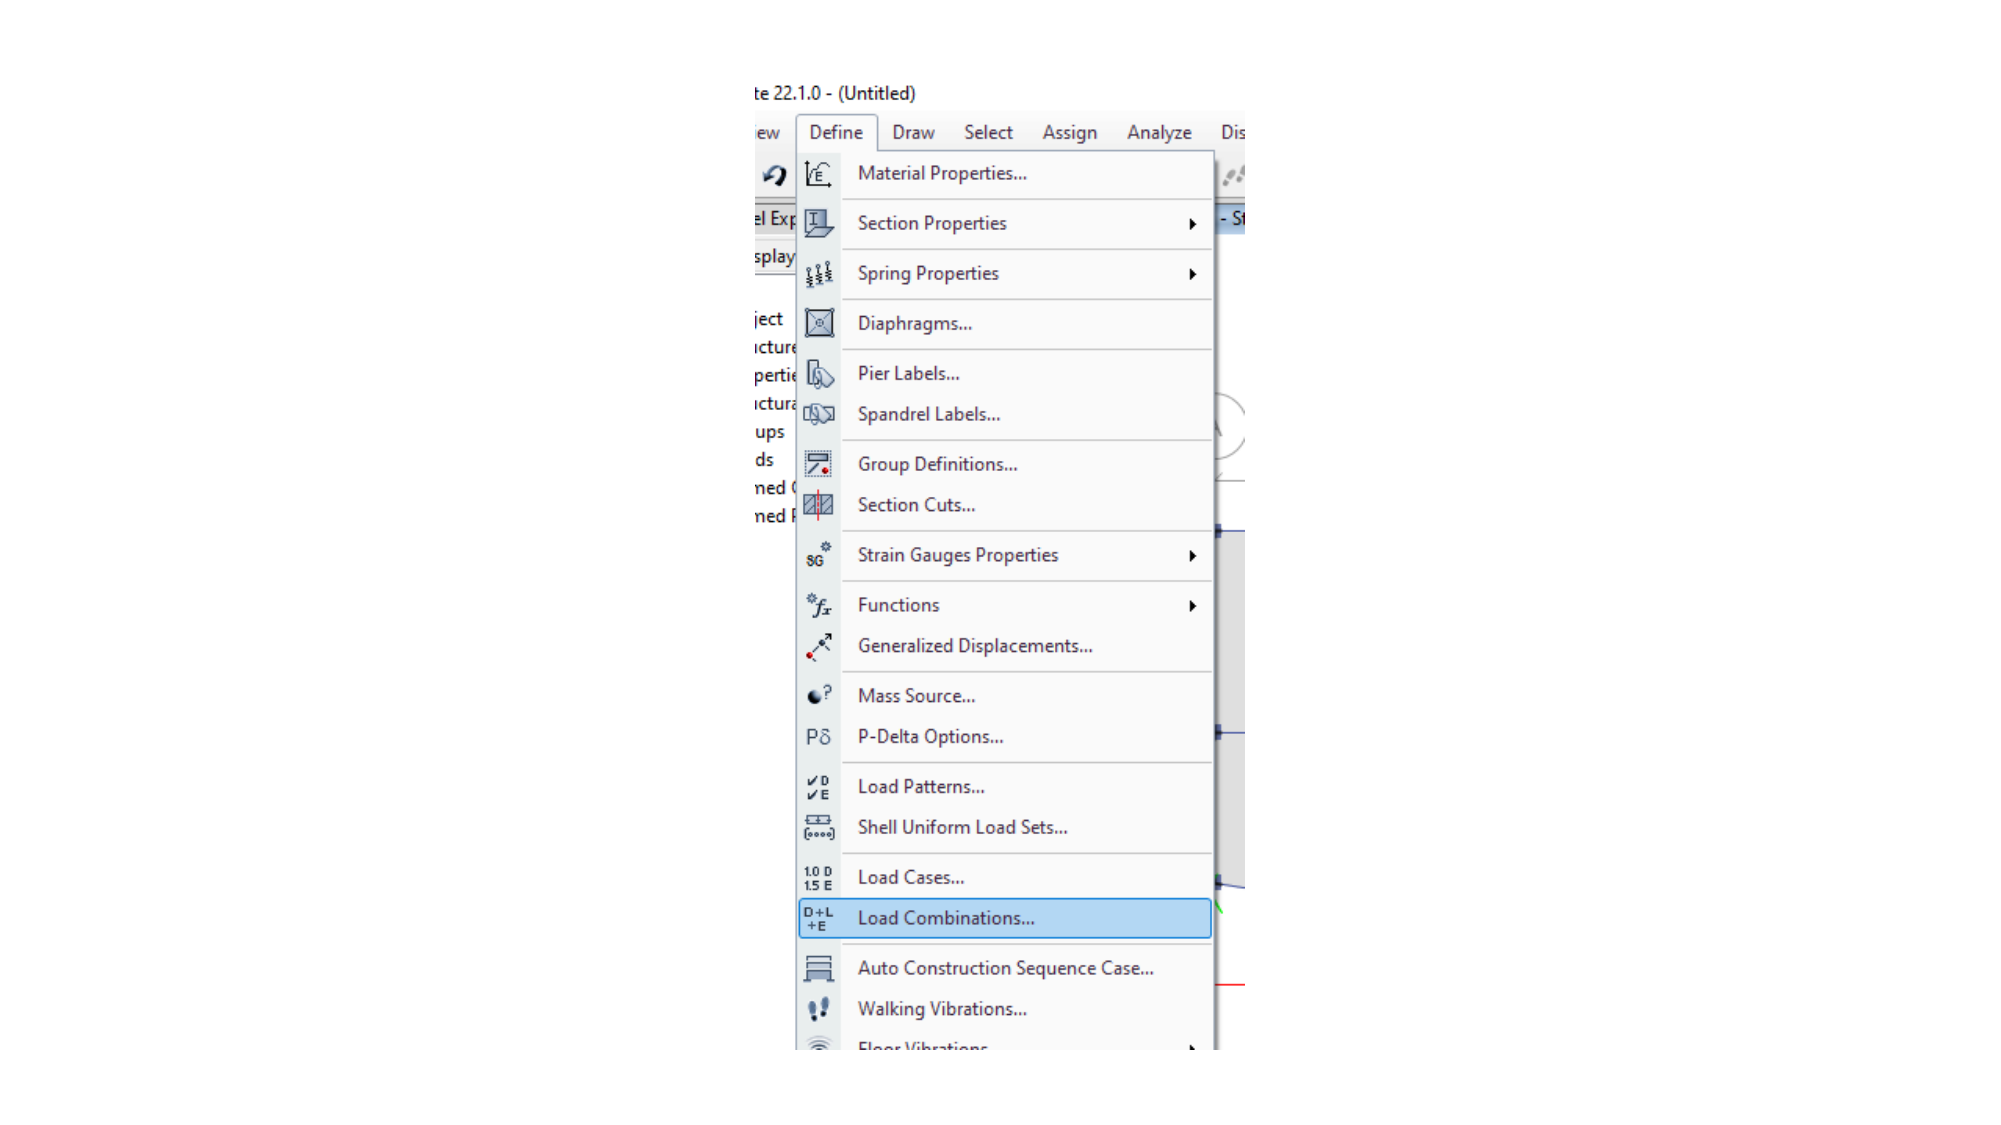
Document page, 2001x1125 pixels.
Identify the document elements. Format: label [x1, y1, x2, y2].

picture [755, 75, 1245, 1050]
